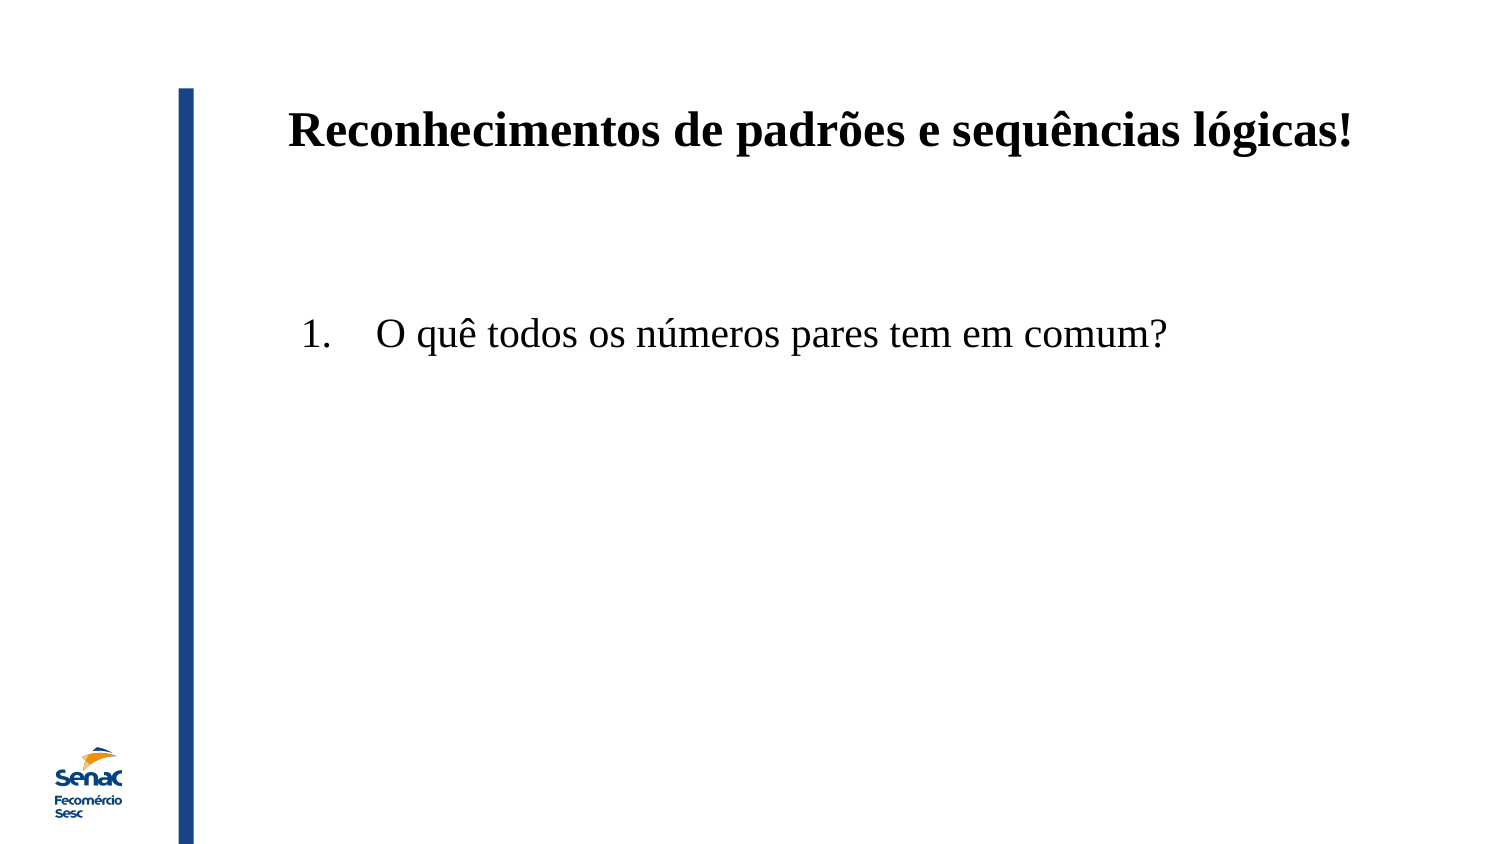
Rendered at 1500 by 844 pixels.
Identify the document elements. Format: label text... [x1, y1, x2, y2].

text_box Reconhecimentos de padrões e sequências lógicas! [273, 88, 1394, 164]
text_box O quê todos os números pares tem em comum? [285, 298, 1419, 449]
picture [55, 747, 122, 818]
